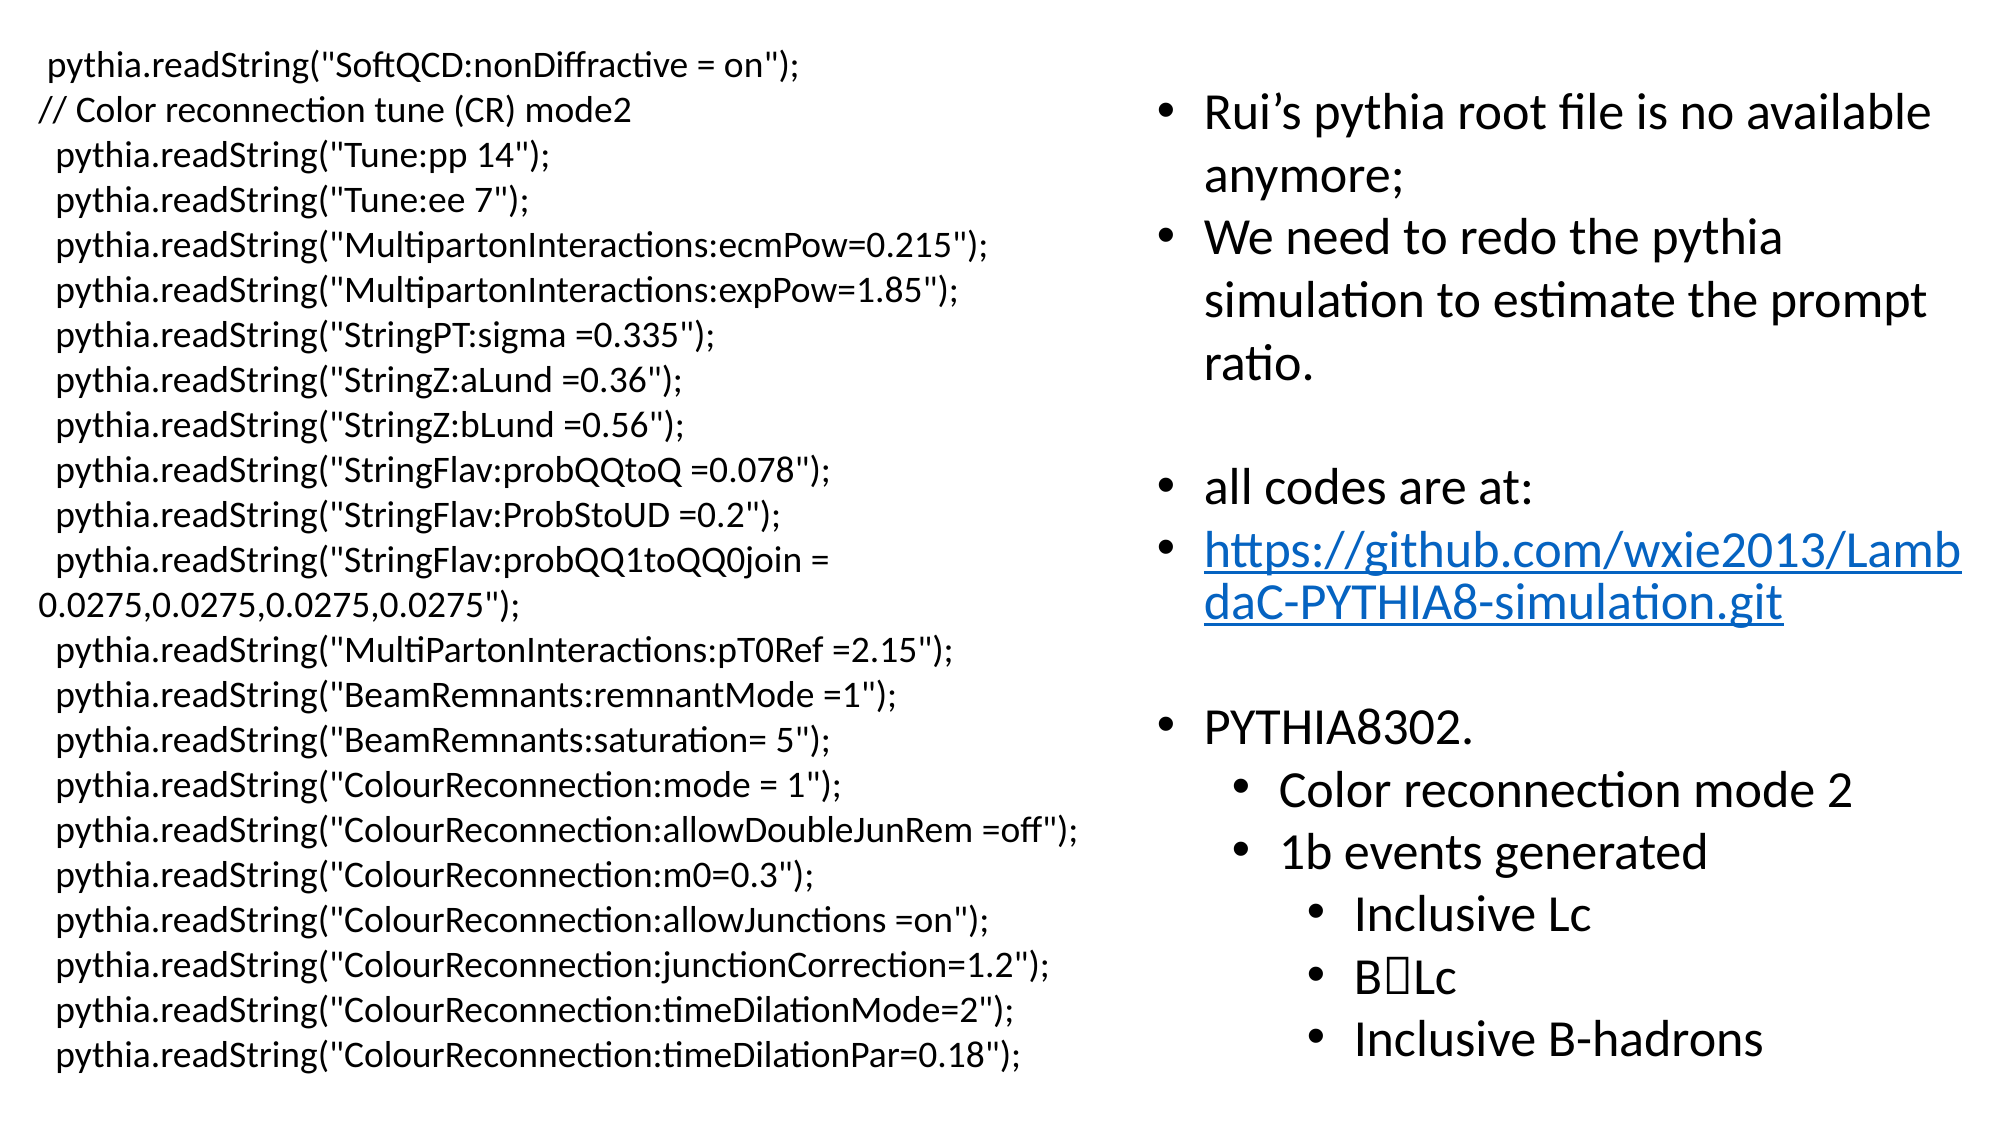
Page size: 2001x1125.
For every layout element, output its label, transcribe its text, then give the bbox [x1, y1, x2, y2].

text_box Rui’s pythia root file is no available anymore; We need to redo the pythia simulation to estimate the prompt ratio. all codes are at: https://github.com/wxie2013/LambdaC-PYTHIA8-simulation.git PYTHIA8302. Color reconnection mode 2 1b events generated Inclusive Lc BLc Inclusive B-hadrons [1142, 70, 1977, 1068]
text_box pythia.readString("SoftQCD:nonDiffractive = on"); // Color reconnection tune (CR) mode2 pythia.readString("Tune:pp 14"); pythia.readString("Tune:ee 7"); pythia.readString("MultipartonInteractions:ecmPow=0.215"); pythia.readString("MultipartonInteractions:expPow=1.85"); pythia.readString("StringPT:sigma =0.335"); pythia.readString("StringZ:aLund =0.36"); pythia.readString("StringZ:bLund =0.56"); pythia.readString("StringFlav:probQQtoQ =0.078"); pythia.readString("StringFlav:ProbStoUD =0.2"); pythia.readString("StringFlav:probQQ1toQQ0join = 0.0275,0.0275,0.0275,0.0275"); pythia.readString("MultiPartonInteractions:pT0Ref =2.15"); pythia.readString("BeamRemnants:remnantMode =1"); pythia.readString("BeamRemnants:saturation= 5"); pythia.readString("ColourReconnection:mode = 1"); pythia.readString("ColourReconnection:allowDoubleJunRem =off"); pythia.readString("ColourReconnection:m0=0.3"); pythia.readString("ColourReconnection:allowJunctions =on"); pythia.readString("ColourReconnection:junctionCorrection=1.2"); pythia.readString("ColourReconnection:timeDilationMode=2"); pythia.readString("ColourReconnection:timeDilationPar=0.18"); [23, 32, 1100, 1083]
